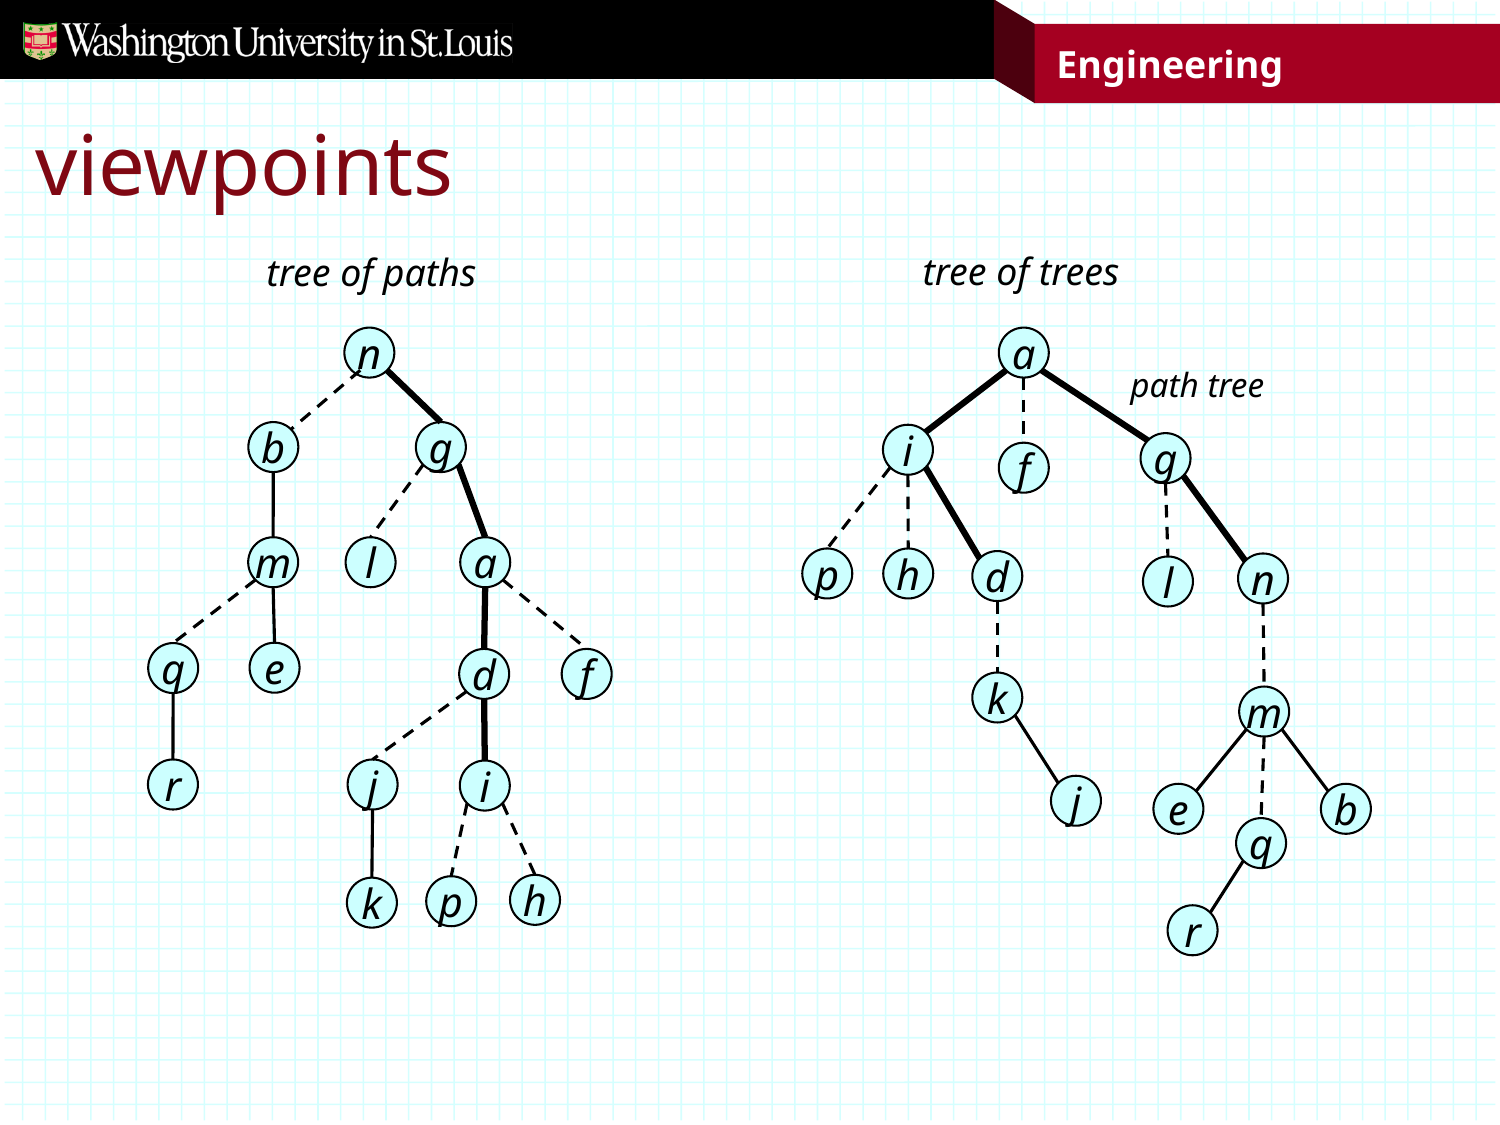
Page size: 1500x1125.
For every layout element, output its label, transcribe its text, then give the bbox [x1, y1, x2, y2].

picture [59, 23, 513, 63]
picture [23, 23, 58, 59]
title viewpoints [19, 92, 1456, 231]
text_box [147, 247, 1371, 956]
